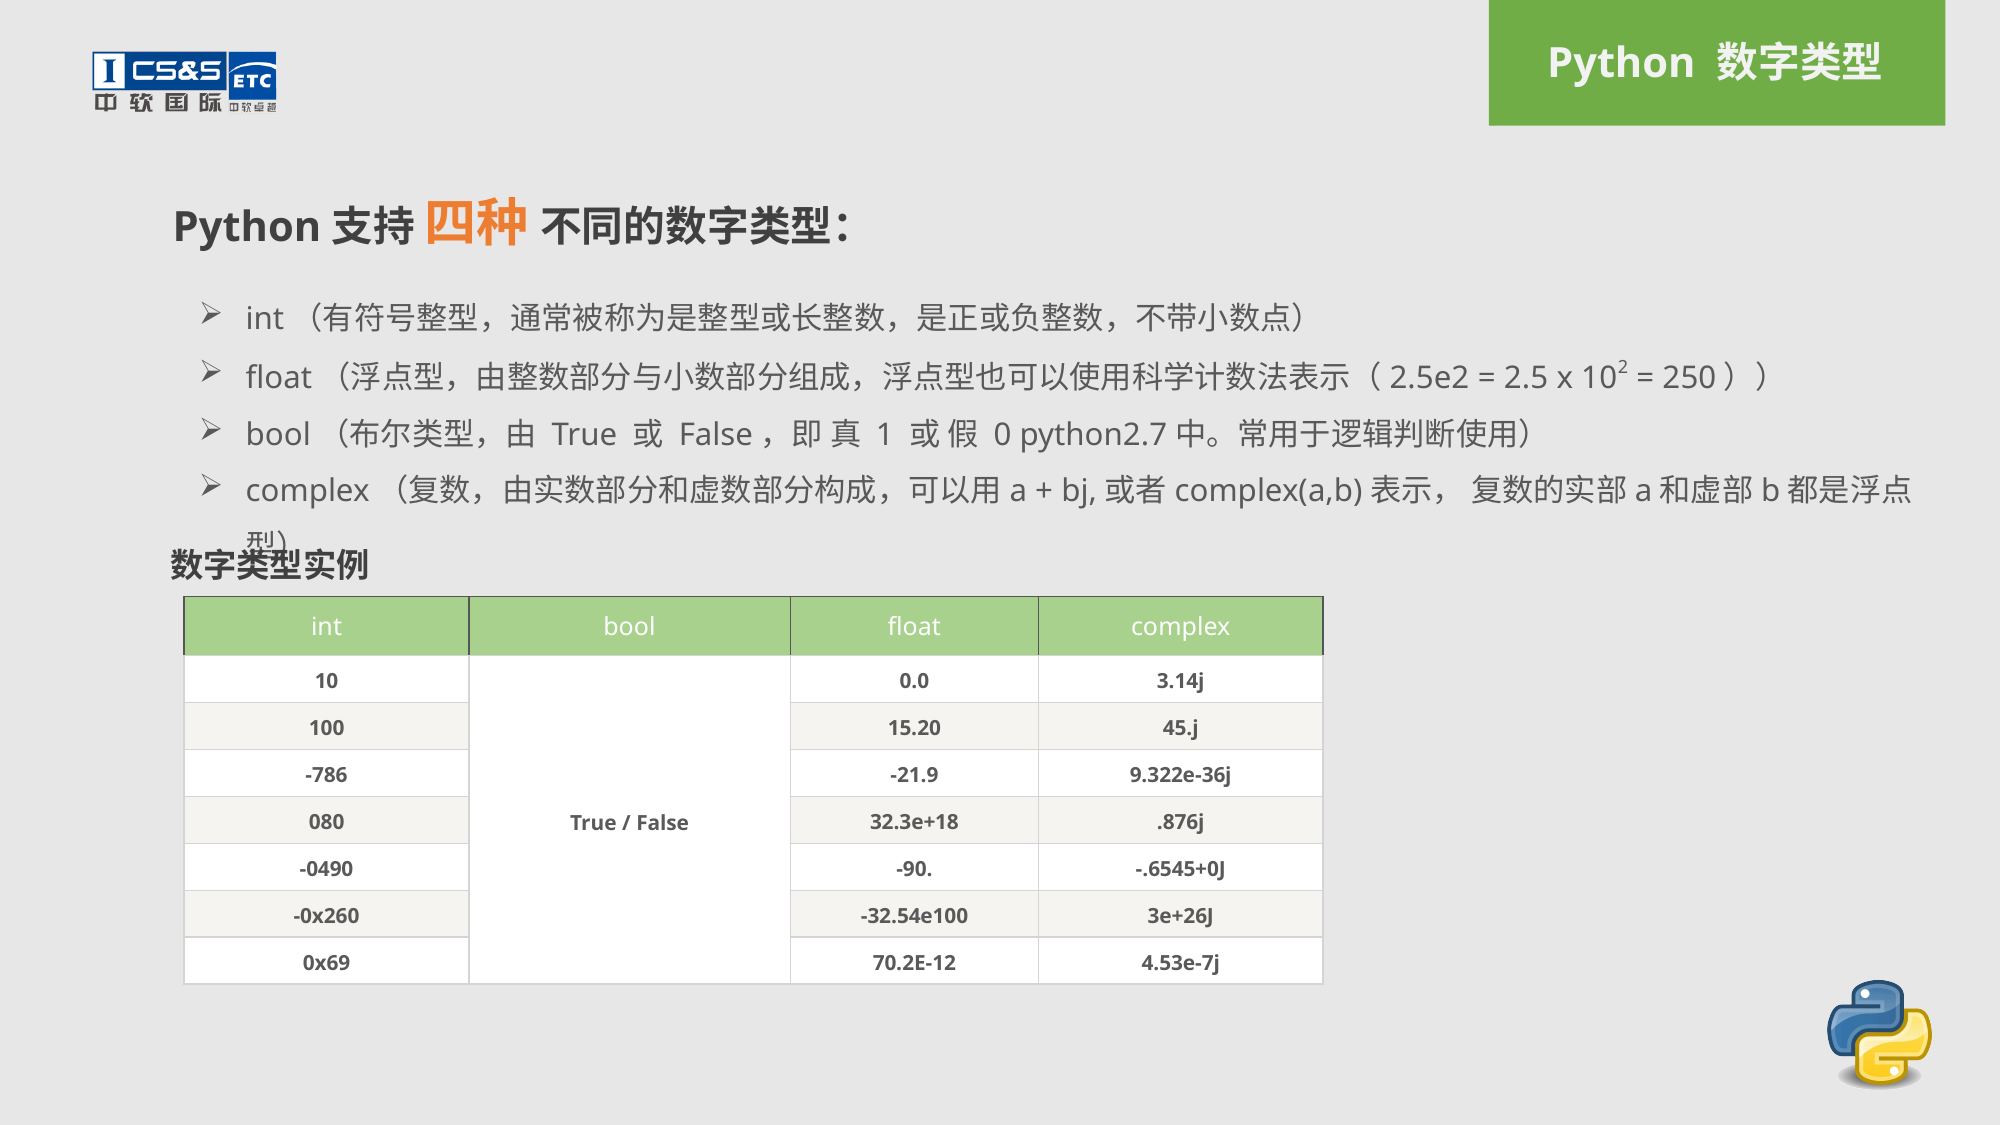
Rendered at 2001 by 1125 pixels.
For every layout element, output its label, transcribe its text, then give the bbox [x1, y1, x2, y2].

table_cell 100 [185, 703, 468, 749]
table_header float [791, 597, 1038, 655]
picture [90, 49, 278, 114]
table_cell 080 [185, 797, 468, 843]
table_cell 4.53e-7j [1039, 938, 1322, 983]
table_cell -.6545+0J [1039, 844, 1322, 890]
table_cell -0x260 [185, 891, 468, 936]
table_cell -21.9 [791, 750, 1038, 796]
table_cell 15.20 [791, 703, 1038, 749]
table_cell -90. [791, 844, 1038, 890]
table_cell 9.322e-36j [1039, 750, 1322, 796]
picture [1820, 977, 1939, 1095]
table_cell -0490 [185, 844, 468, 890]
table_cell 10 [185, 656, 468, 702]
table_cell 45.j [1039, 703, 1322, 749]
table_header complex [1039, 597, 1322, 655]
table_header int [185, 597, 468, 655]
table_cell 70.2E-12 [791, 938, 1038, 983]
table_cell -32.54e100 [791, 891, 1038, 936]
text_box Python支持 四种 不同的数字类型： [157, 182, 890, 260]
text_box int（有符号整型，通常被称为是整型或长整数，是正或负整数，不带小数点） float（浮点型，由整数部分与小数部分组成，浮点型也可以使用科学计数法表示（2.5e2 = 2.5 x 102 = 250）） bool（布尔类型，由 True 或 False，即 真 1 或 假 0 python2.7中。常用于逻辑判断使用） complex（复数，由实数部分和虚数部分构成，可以用a + bj,或者complex(a,b)表示， 复数的实部a和虚部b都是浮点型） [184, 271, 1941, 572]
table_cell 32.3e+18 [791, 797, 1038, 843]
table_cell True / False [470, 656, 790, 983]
table_cell 0x69 [185, 938, 468, 983]
table_cell .876j [1039, 797, 1322, 843]
table_cell 0.0 [791, 656, 1038, 702]
table_cell 3.14j [1039, 656, 1322, 702]
table_cell -786 [185, 750, 468, 796]
text_box Python 数字类型 [1490, 34, 1941, 98]
text_box 数字类型实例 [155, 517, 1613, 592]
table_cell 3e+26J [1039, 891, 1322, 936]
table_header bool [470, 597, 790, 655]
